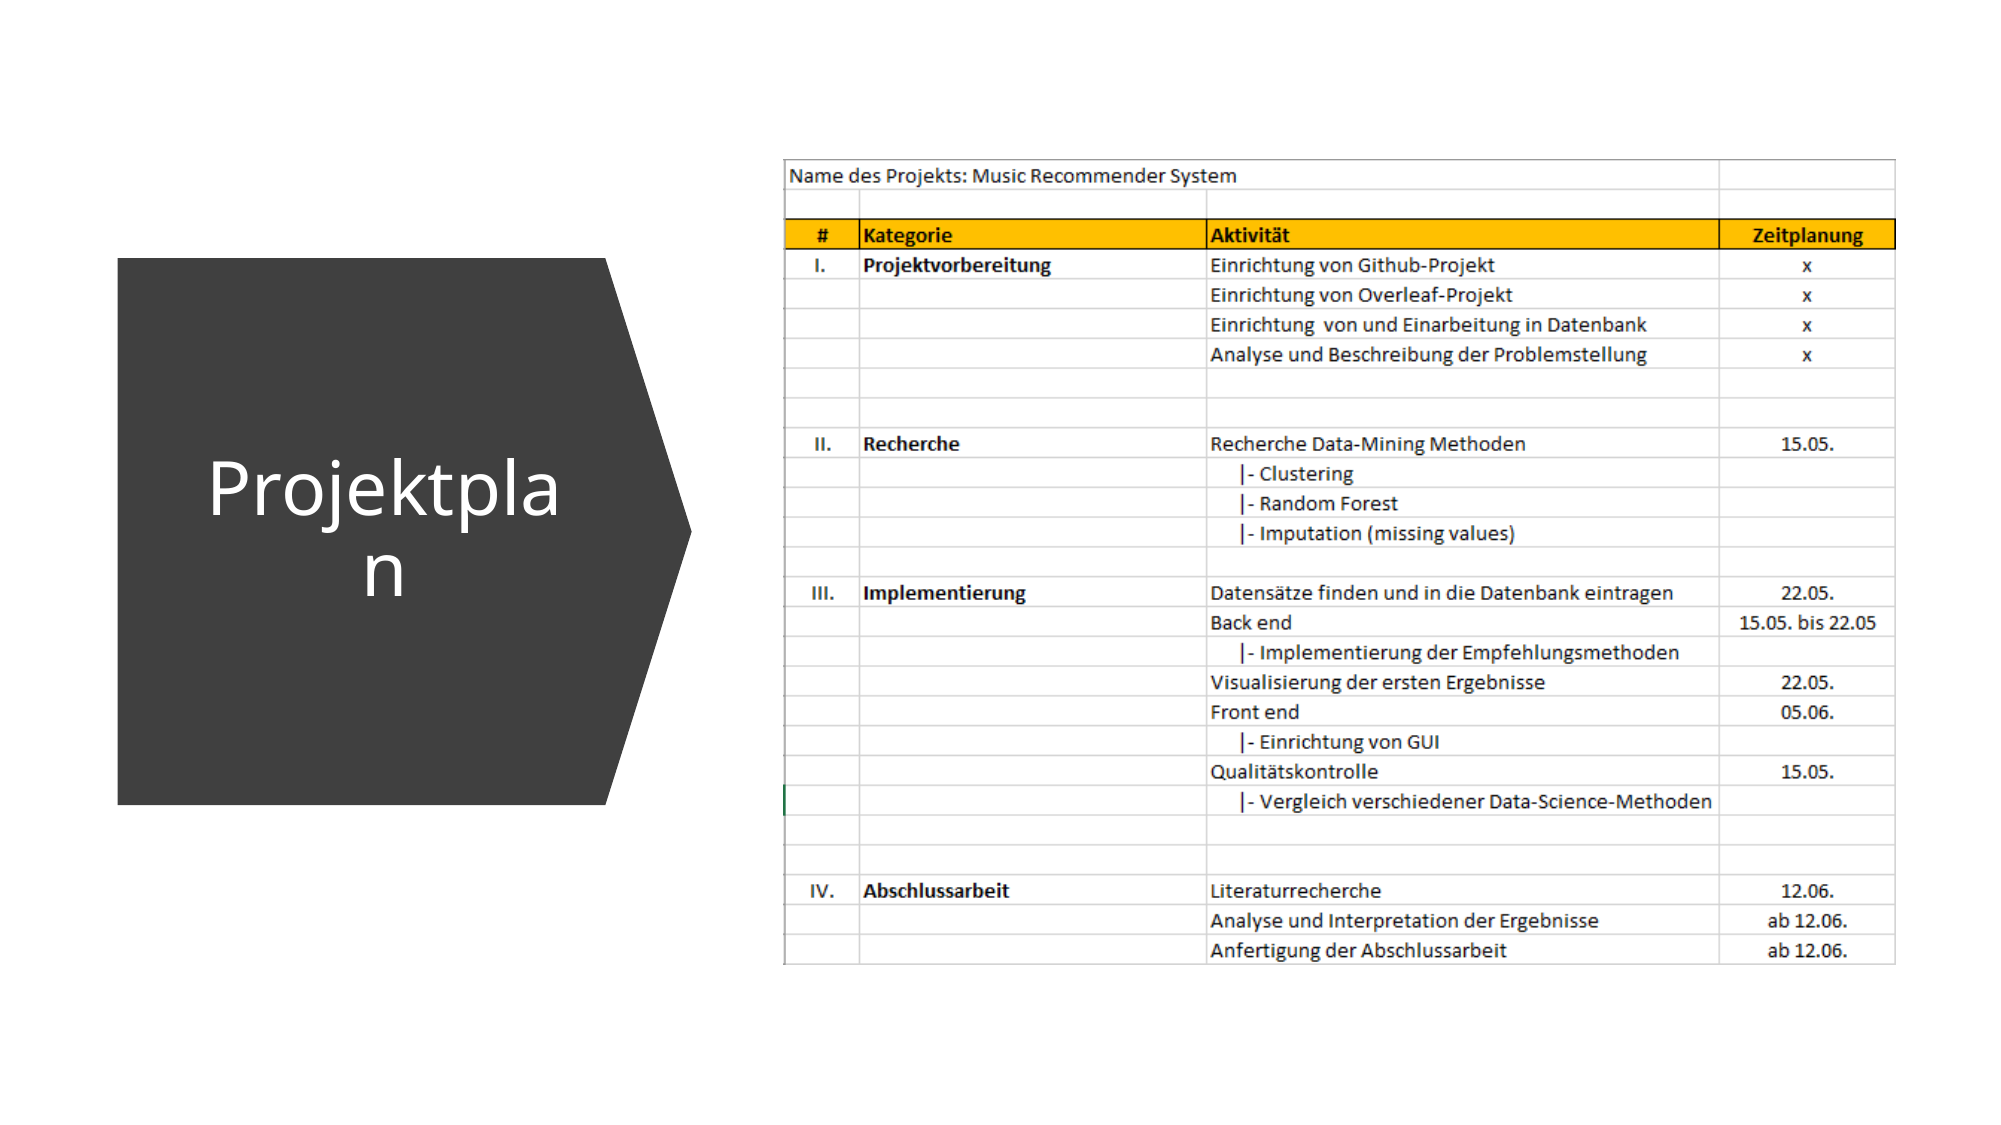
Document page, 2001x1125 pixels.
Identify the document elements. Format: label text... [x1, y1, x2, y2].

title Projektplan [168, 322, 601, 741]
text_box [116, 257, 693, 807]
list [783, 159, 1896, 966]
